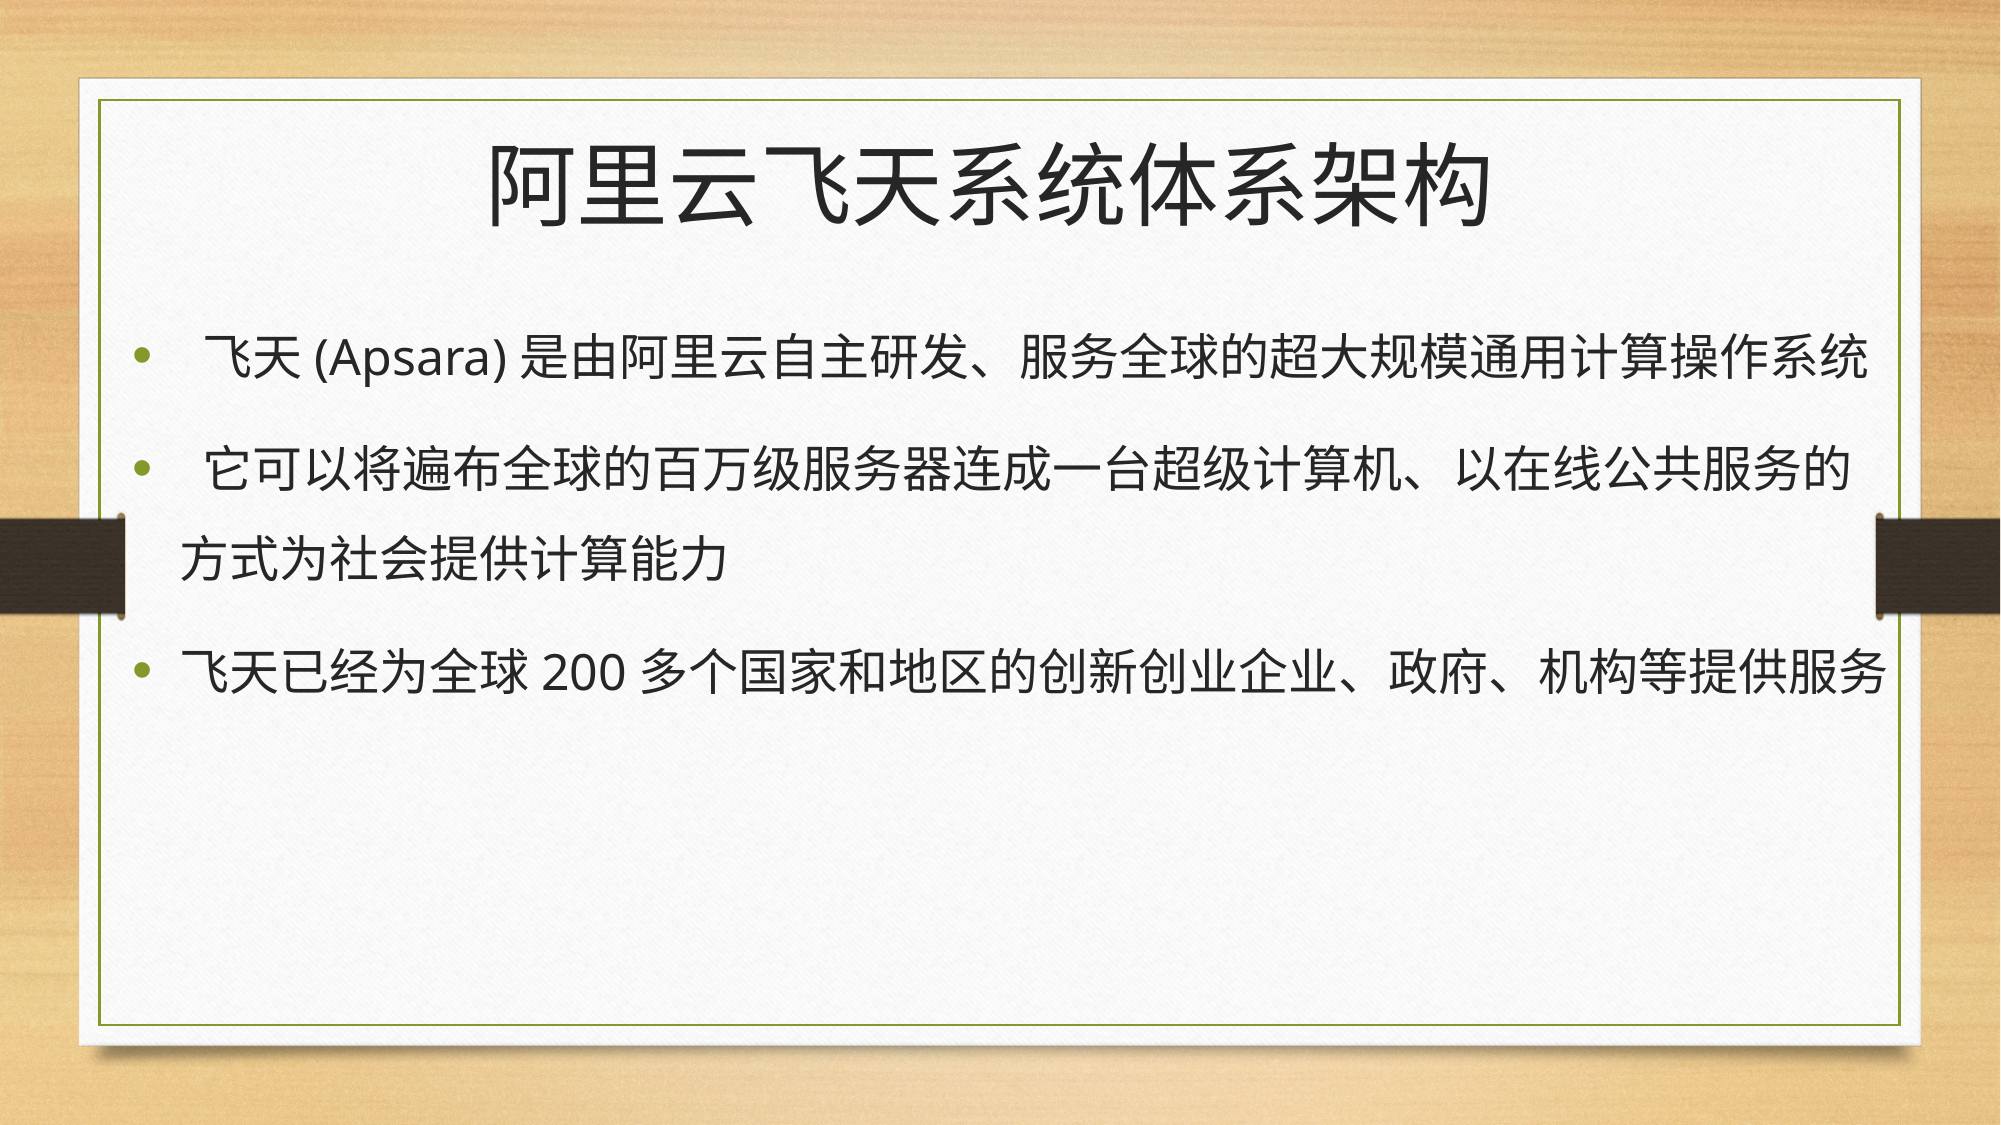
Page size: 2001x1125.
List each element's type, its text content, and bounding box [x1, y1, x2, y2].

title 阿里云飞天系统体系架构 [137, 110, 1863, 255]
list 飞天(Apsara)是由阿里云自主研发、服务全球的超大规模通用计算操作系统 它可以将遍布全球的百万级服务器连成一台超级计算机、以在线公共服务的方式为社会提供计算能力 飞天已经为全球200多个国家和地区的创新创业企业、政府、机构等提供服务 [117, 287, 1914, 924]
picture [0, 0, 2001, 1125]
